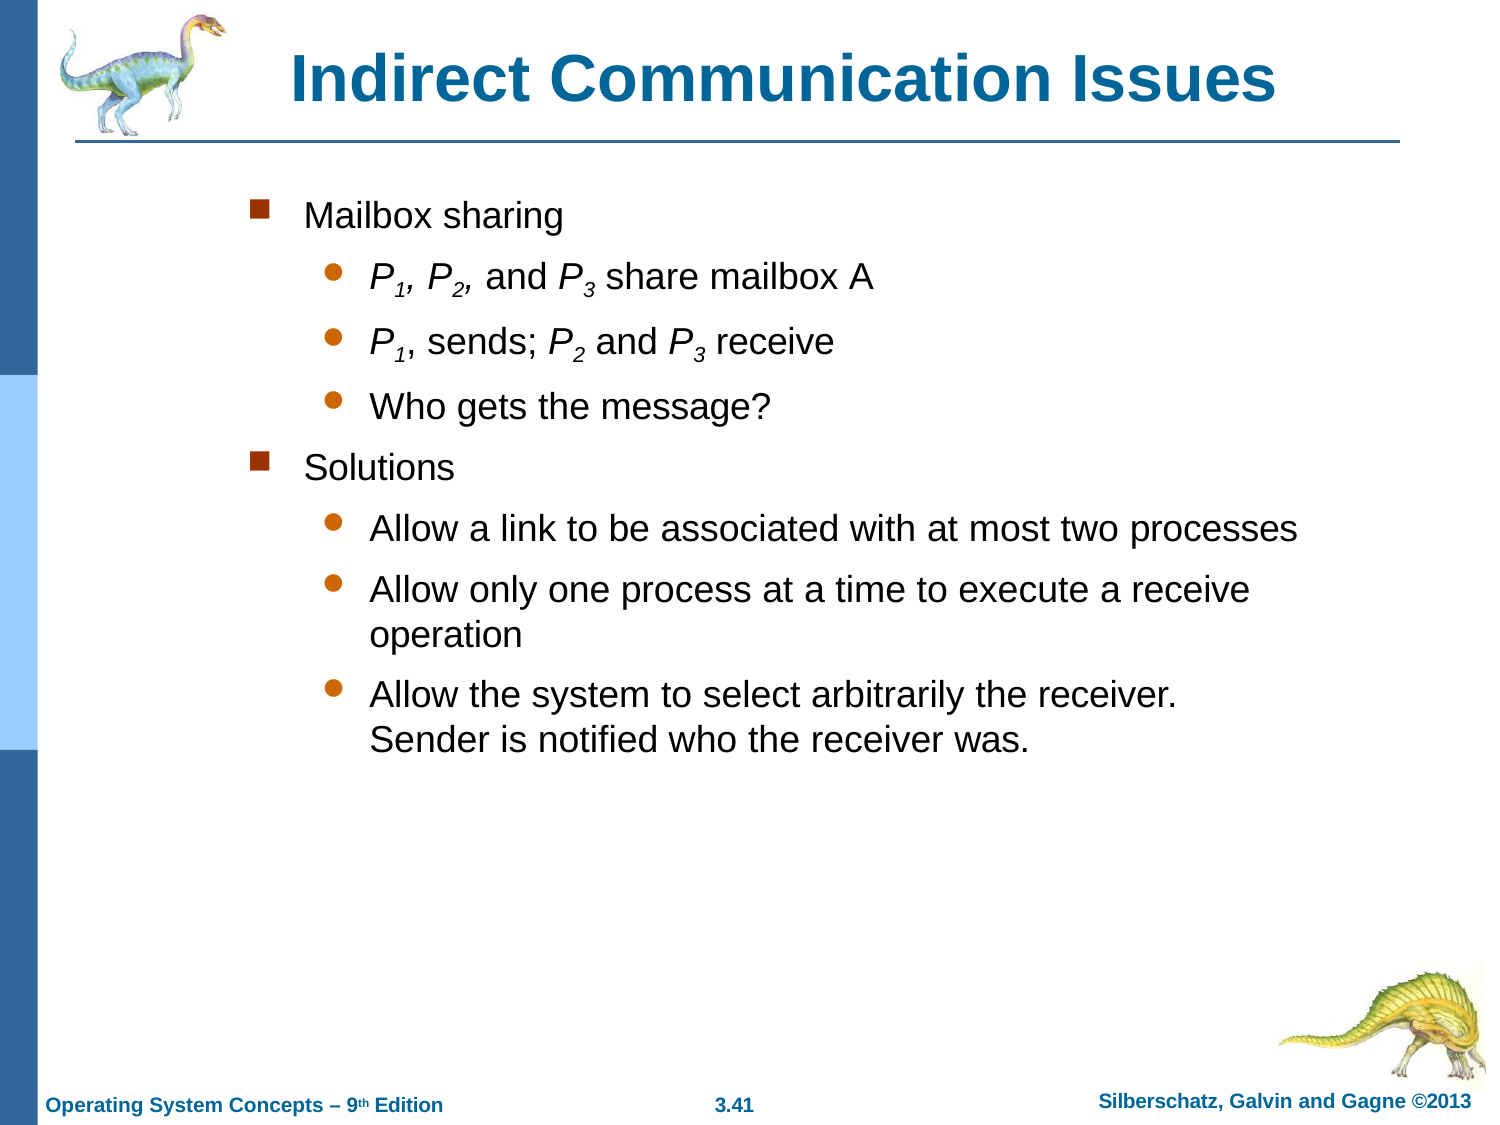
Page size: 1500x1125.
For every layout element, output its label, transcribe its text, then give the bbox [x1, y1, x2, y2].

slide_number Silberschatz, Galvin and Gagne ©2013 [1096, 1087, 1478, 1125]
title Indirect Communication Issues [213, 23, 1492, 223]
picture [1275, 959, 1486, 1090]
footer Operating System Concepts – 9th Edition [17, 1091, 450, 1125]
slide_number 3.10 [712, 1091, 764, 1125]
picture [58, 11, 228, 145]
text_box Mailbox sharing P1, P2, and P3 share mailbox A P1, sends; P2 and P3 receive Who gets the message? Solutions Allow a link to be associated with at most two processes Allow only one process at a time to execute a receive operation Allow the system to select arbitrarily the receiver. Sender is notified who the receiver was. [241, 173, 1307, 761]
